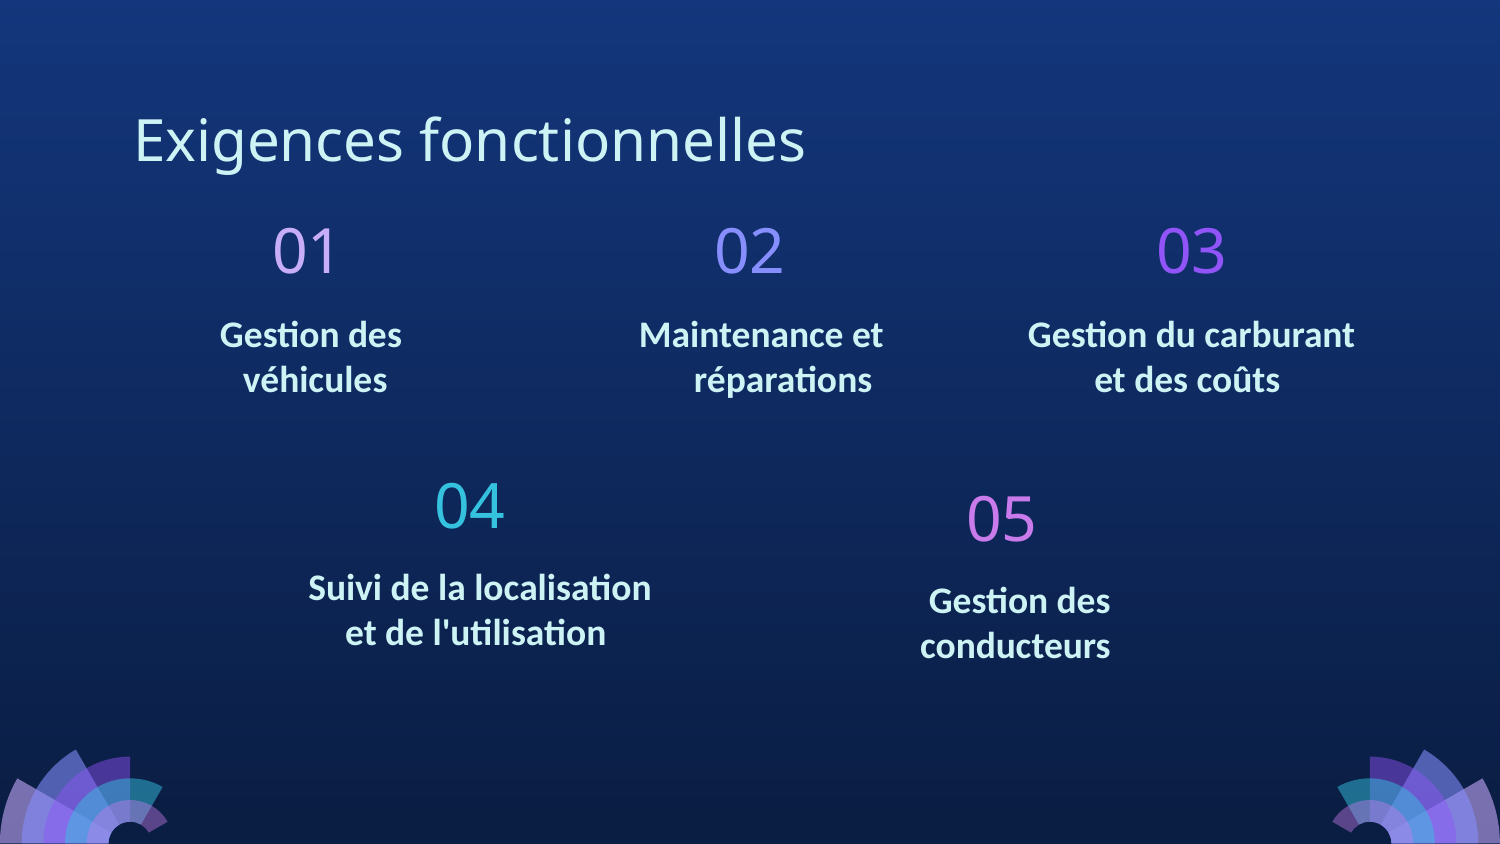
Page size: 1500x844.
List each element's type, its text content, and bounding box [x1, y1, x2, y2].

title 01 [218, 216, 399, 281]
title 05 [911, 484, 1092, 549]
subtitle Maintenance et réparations [559, 294, 940, 398]
subtitle Gestion des conducteurs [829, 560, 1210, 664]
title Exigences fonctionnelles [118, 88, 1382, 183]
subtitle Suivi de la localisation et de l'utilisation [290, 548, 671, 652]
title 03 [1101, 216, 1282, 281]
title 04 [379, 471, 560, 536]
title 02 [659, 216, 841, 281]
subtitle Gestion du carburant et des coûts [1001, 294, 1382, 398]
subtitle Gestion des véhicules [88, 294, 529, 398]
